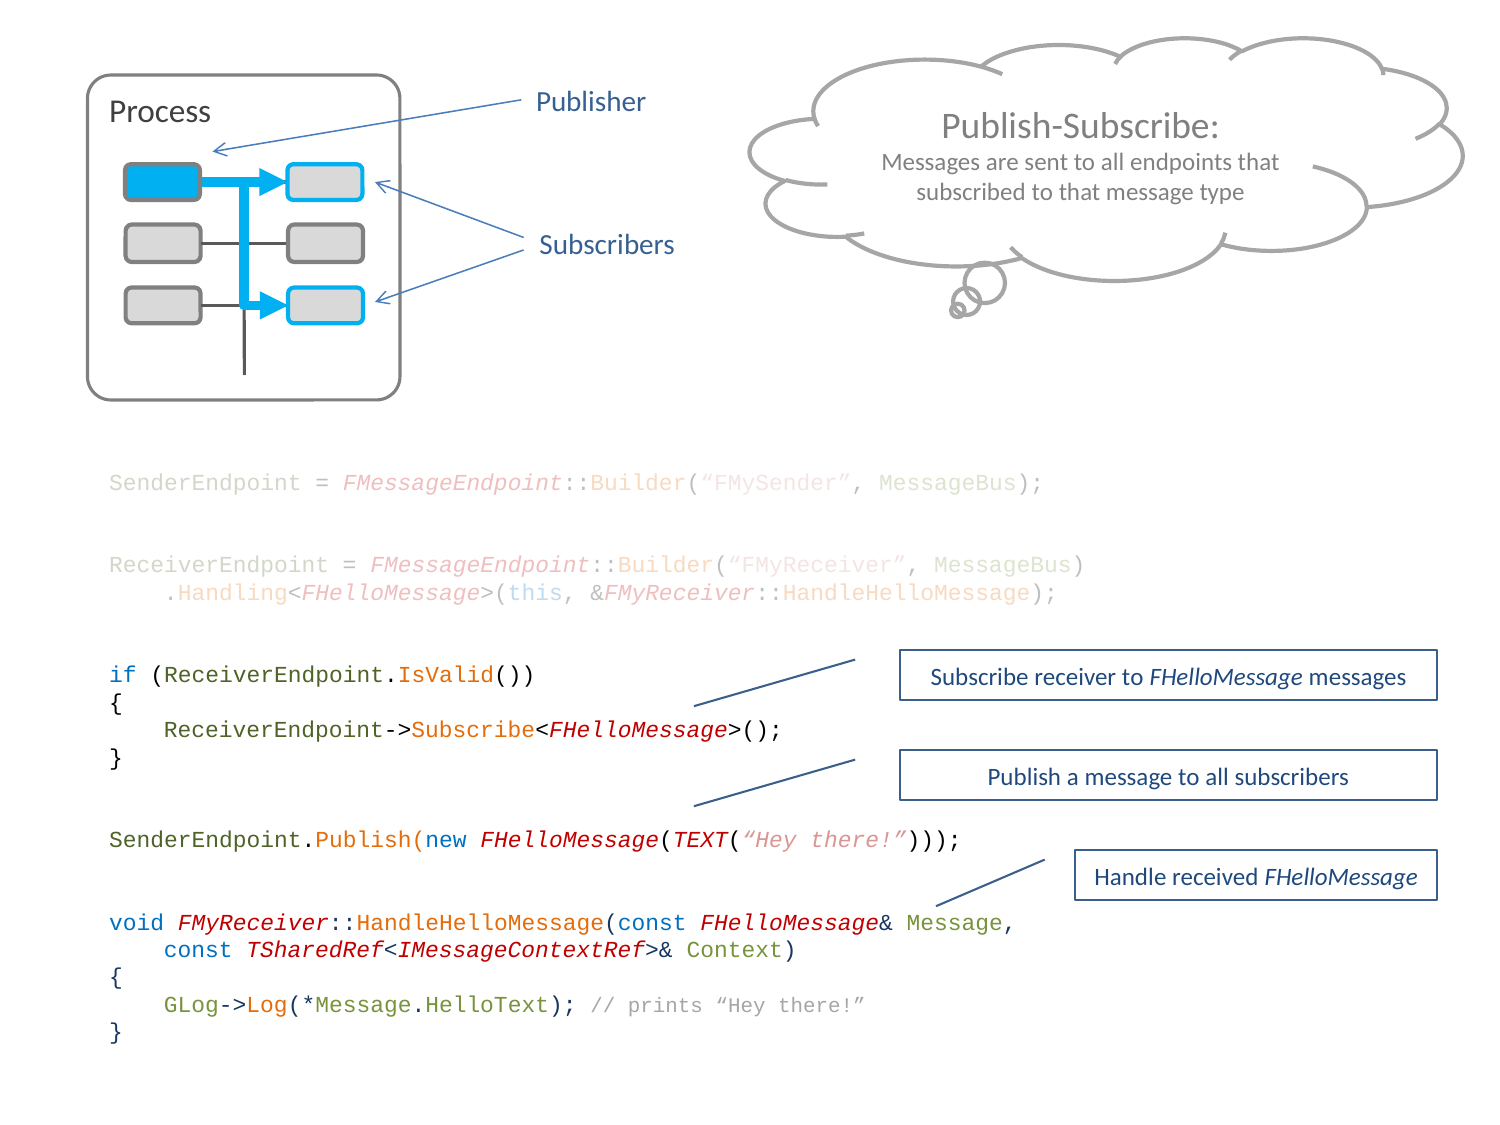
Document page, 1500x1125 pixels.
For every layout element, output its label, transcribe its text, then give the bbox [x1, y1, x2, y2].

text_box Publisher [521, 74, 662, 125]
text_box Handle received FHelloMessage [935, 857, 1046, 909]
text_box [199, 181, 289, 306]
text_box Publish a message to all subscribers [693, 757, 856, 809]
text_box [374, 249, 524, 303]
text_box SenderEndpoint = FMessageEndpoint::Builder(“FMySender”, MessageBus); ReceiverEndpoint = FMessageEndpoint::Builder(“FMyReceiver”, MessageBus) .Handling<FHelloMessage>(this, &FMyReceiver::HandleHelloMessage); if (ReceiverEndpoint.IsValid()) { ReceiverEndpoint->Subscribe<FHelloMessage>(); } SenderEndpoint.Publish(new FHelloMessage(TEXT(“Hey there!”))); void FMyReceiver::HandleHelloMessage(const FHelloMessage& Message, const TSharedRef<IMessageContextRef>& Context) { GLog->Log(*Message.HelloText); // prints “Hey there!” } [94, 640, 1101, 1052]
text_box Handle received FHelloMessage [1073, 848, 1439, 902]
text_box Subscribe receiver to FHelloMessage messages [898, 648, 1440, 702]
text_box Subscribers [524, 218, 691, 269]
text_box [60, 446, 1439, 640]
text_box Publish-Subscribe: Messages are sent to all endpoints that subscribed to that message type [747, 36, 1465, 320]
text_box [212, 99, 521, 152]
text_box Process [85, 72, 403, 403]
text_box [122, 162, 203, 203]
text_box Publish a message to all subscribers [898, 748, 1440, 802]
text_box Subscribe receiver to FHelloMessage messages [693, 657, 856, 709]
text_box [374, 181, 524, 238]
